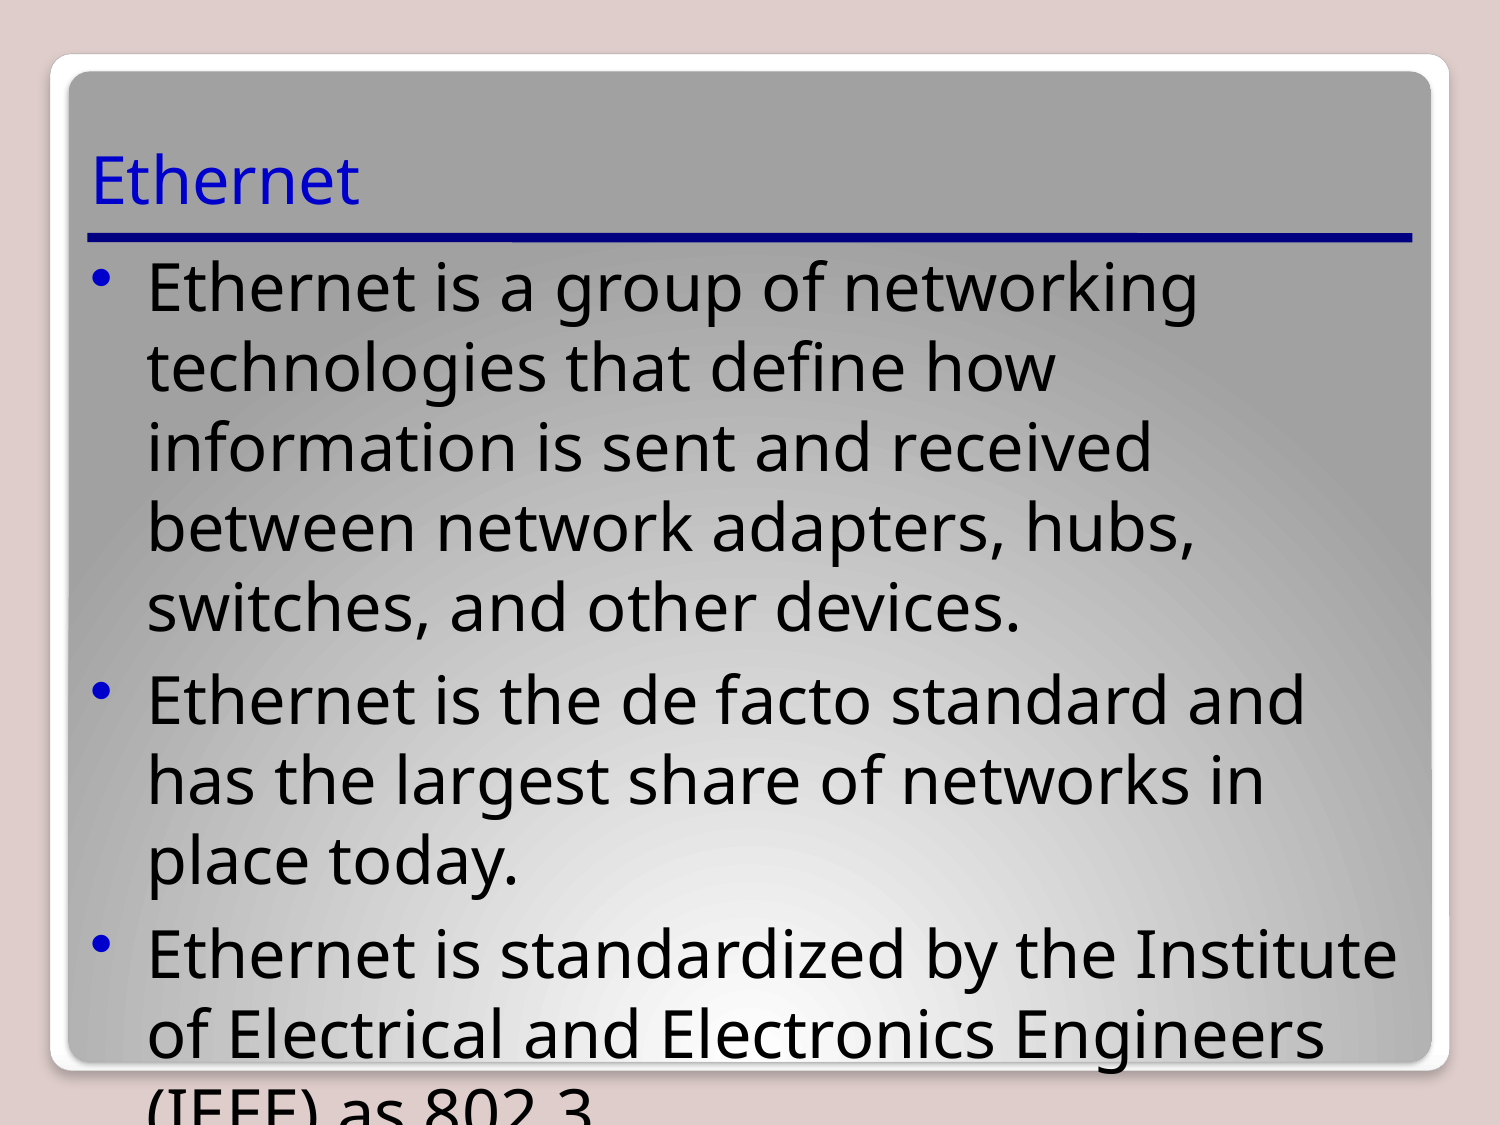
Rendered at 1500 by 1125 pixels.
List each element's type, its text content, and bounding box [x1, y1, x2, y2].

list Ethernet is a group of networking technologies that define how information is sent and received between network adapters, hubs, switches, and other devices. Ethernet is the de facto standard and has the largest share of networks in place today. Ethernet is standardized by the Institute of Electrical and Electronics Engineers (IEEE) as 802.3. [75, 237, 1425, 1063]
title Ethernet [74, 74, 1426, 226]
